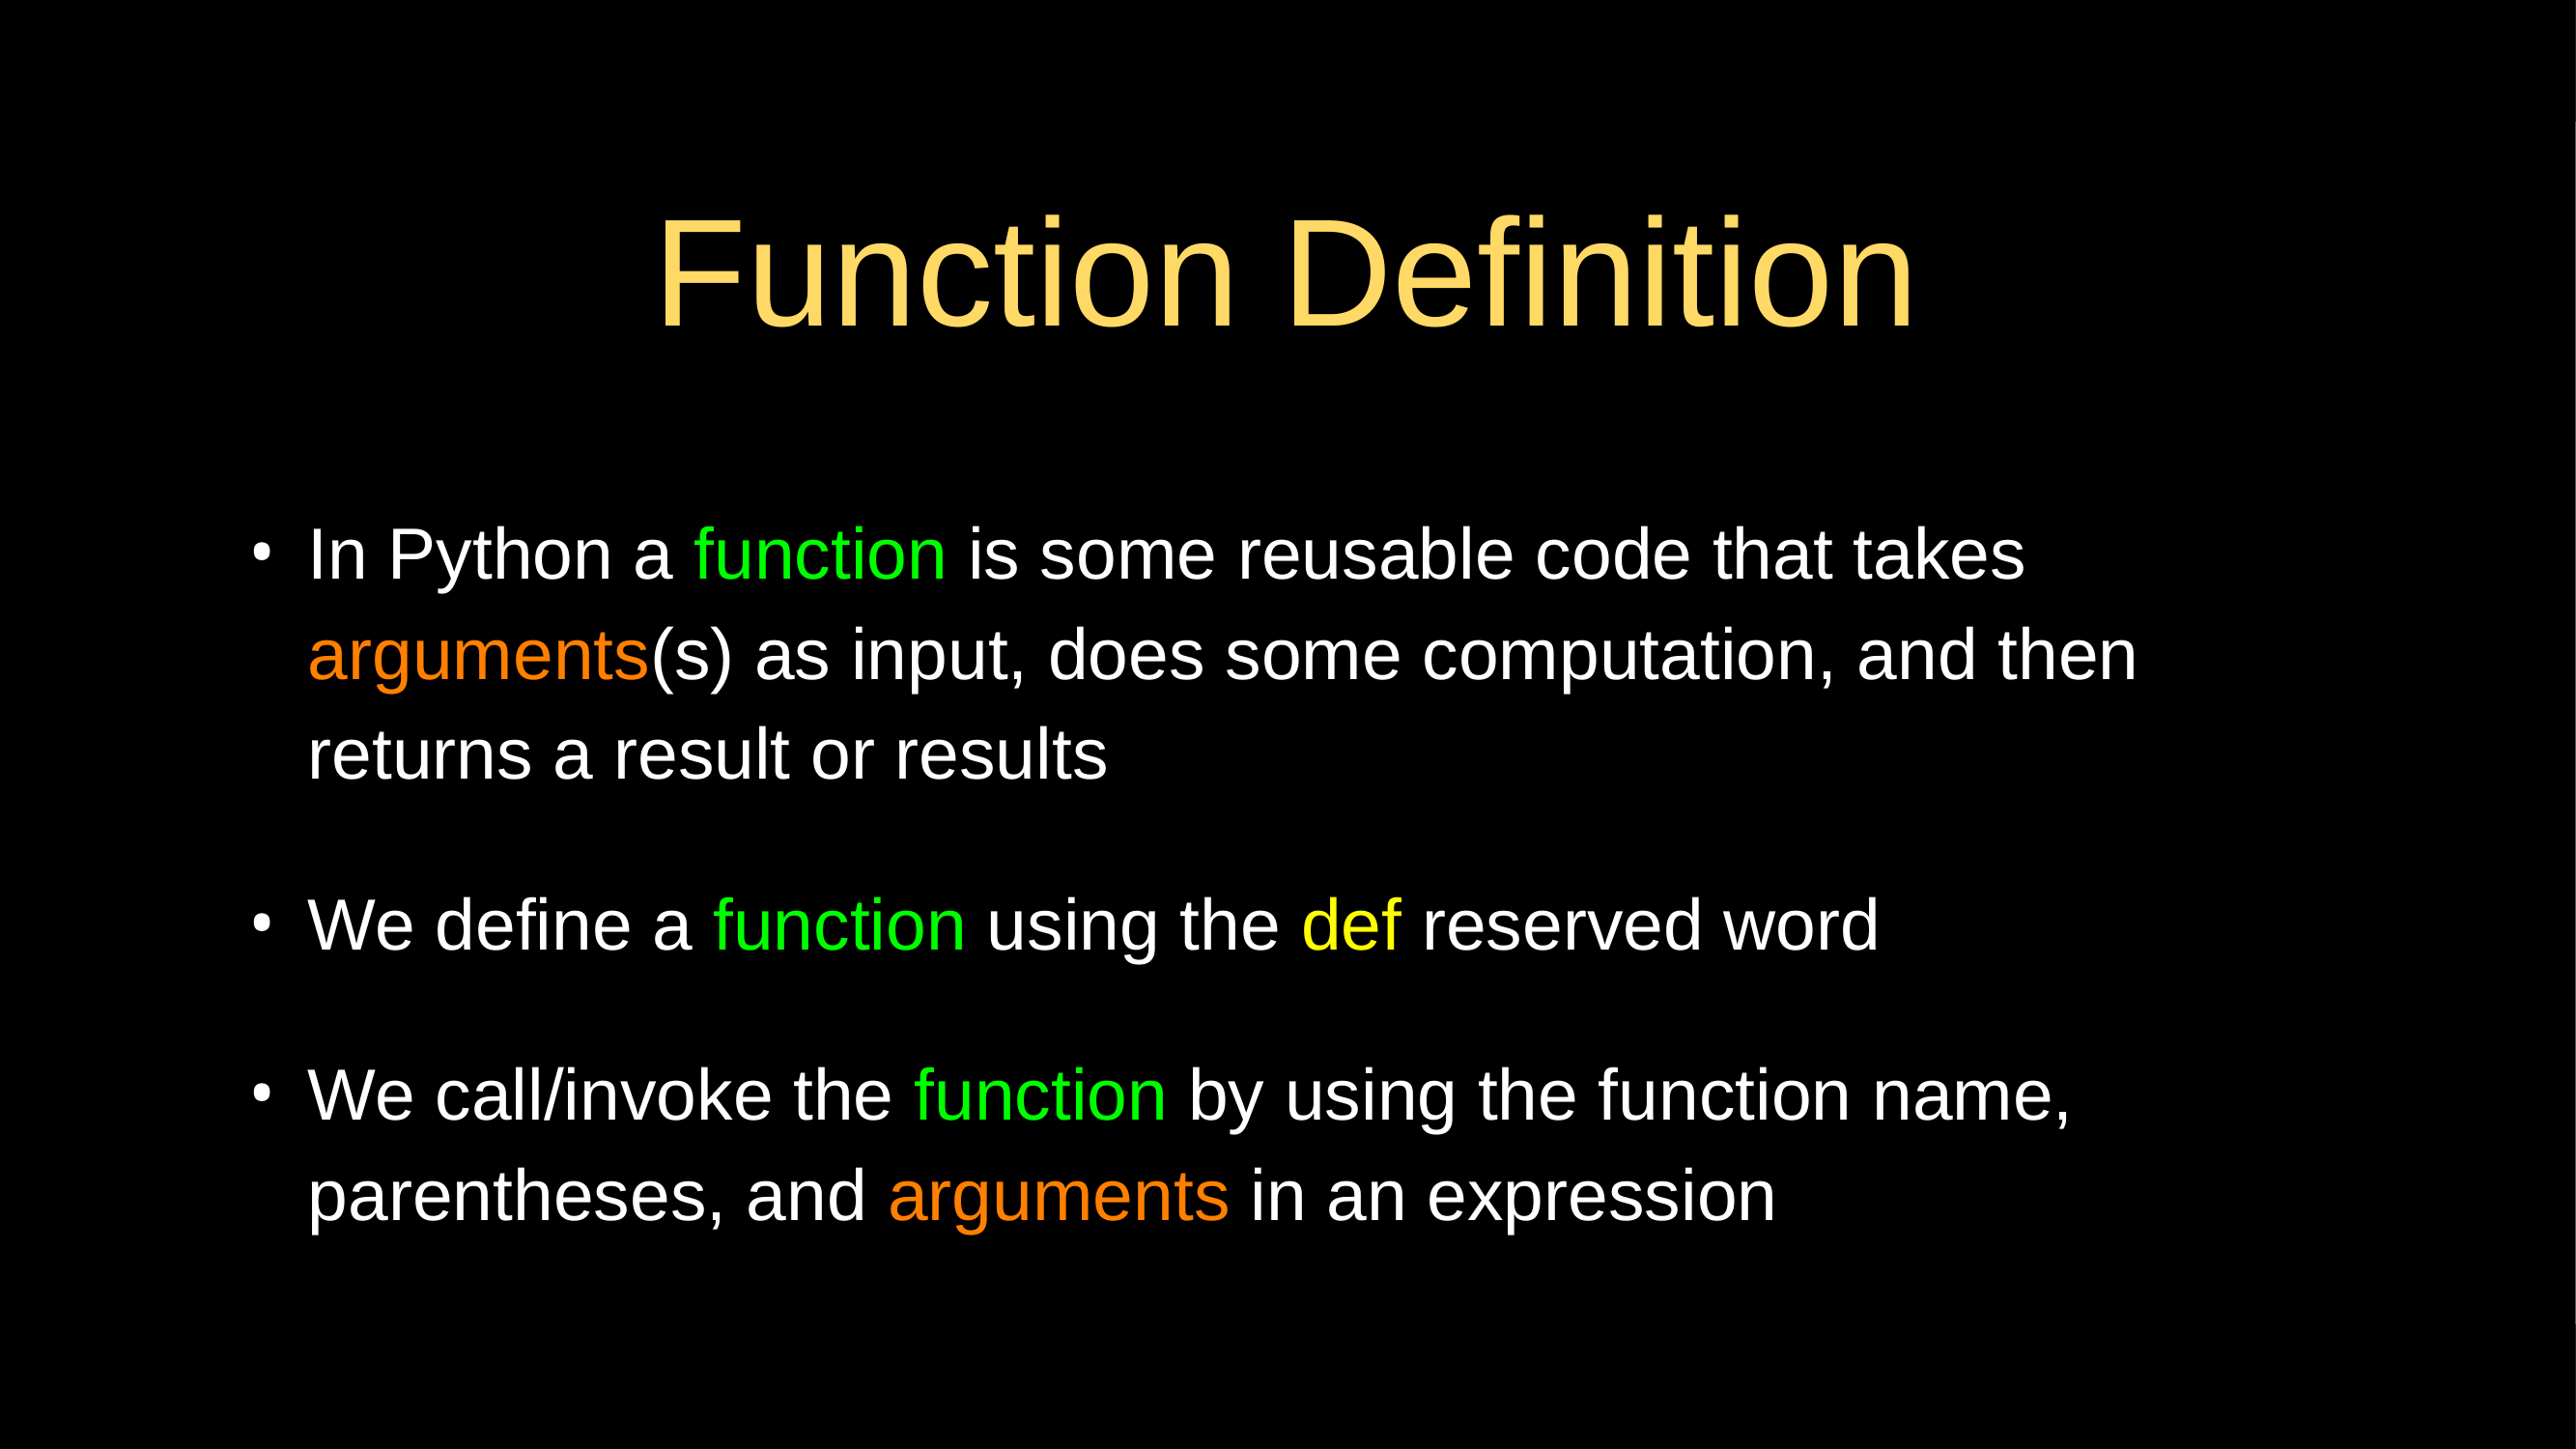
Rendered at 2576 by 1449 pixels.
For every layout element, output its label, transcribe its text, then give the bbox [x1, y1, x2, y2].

text_box In Python a function is some reusable code that takes arguments(s) as input, does some computation, and then returns a result or results We define a function using the def reserved word We call/invoke the function by using the function name, parentheses, and arguments in an expression [183, 412, 2391, 1317]
text_box Function Definition [183, 127, 2391, 403]
